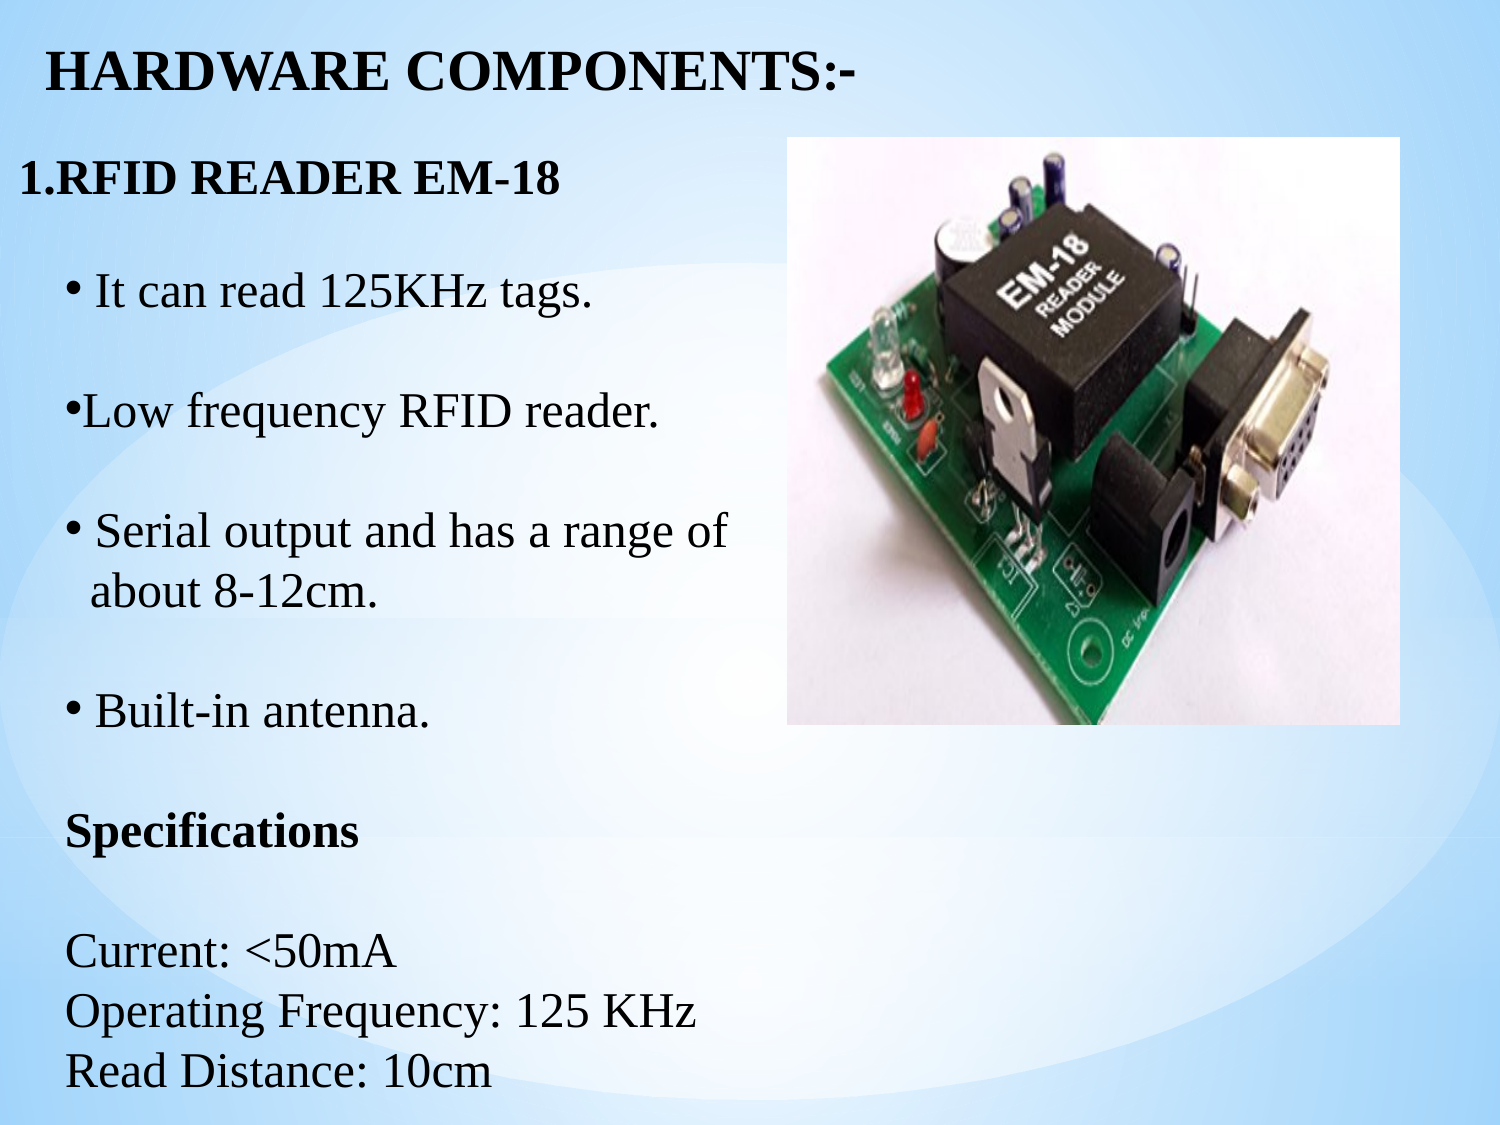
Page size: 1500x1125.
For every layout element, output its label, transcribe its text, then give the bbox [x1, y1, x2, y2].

picture [787, 137, 1401, 726]
text_box 1.RFID READER EM-18 [3, 137, 576, 213]
text_box Hardware components:- [30, 24, 872, 110]
text_box It can read 125KHz tags. Low frequency RFID reader. Serial output and has a range of about 8-12cm. Built-in antenna. Specifications Current: <50mA Operating Frequency: 125 KHz Read Distance: 10cm [49, 249, 1338, 1125]
